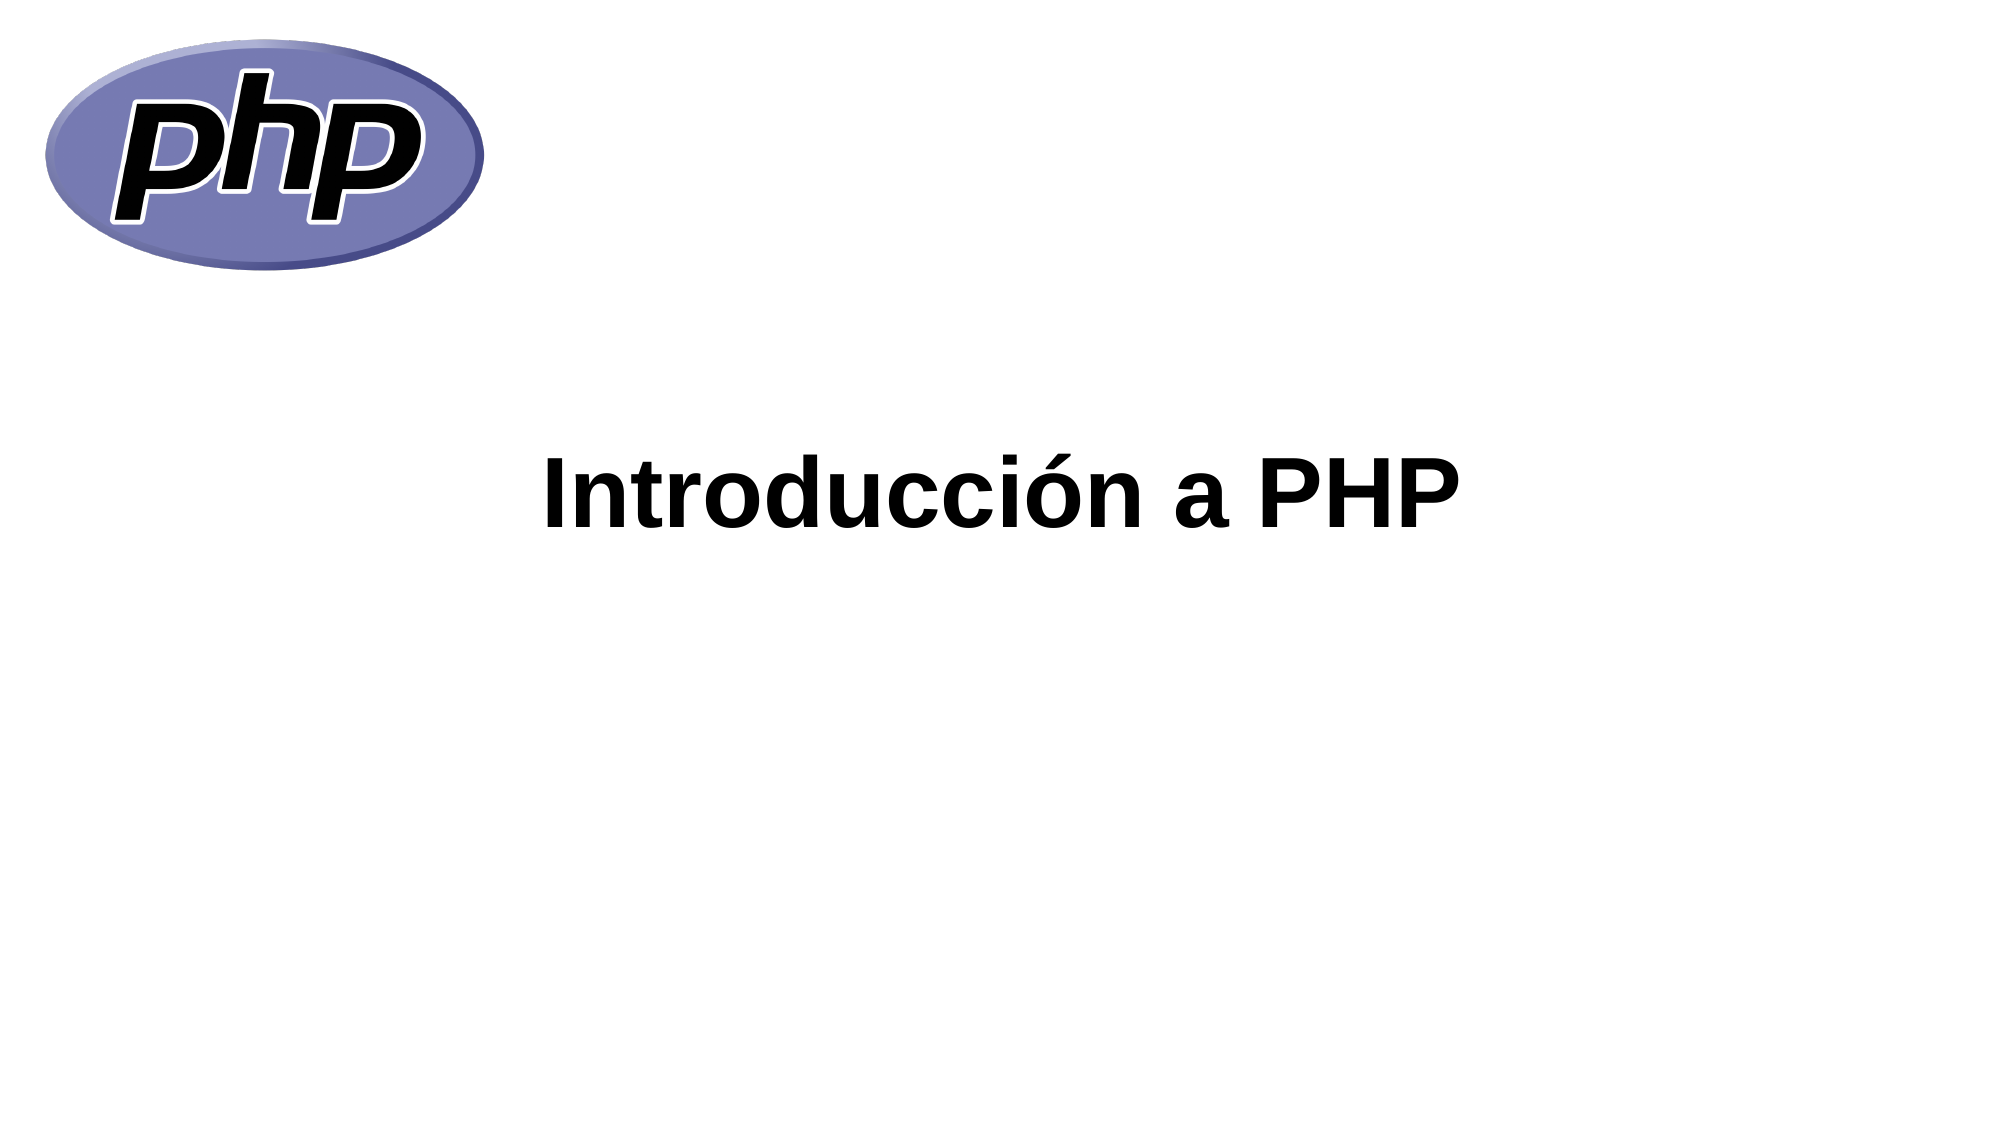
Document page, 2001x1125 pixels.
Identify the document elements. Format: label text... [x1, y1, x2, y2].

picture [39, 33, 490, 277]
table_header Introducción a PHP [27, 207, 1977, 781]
